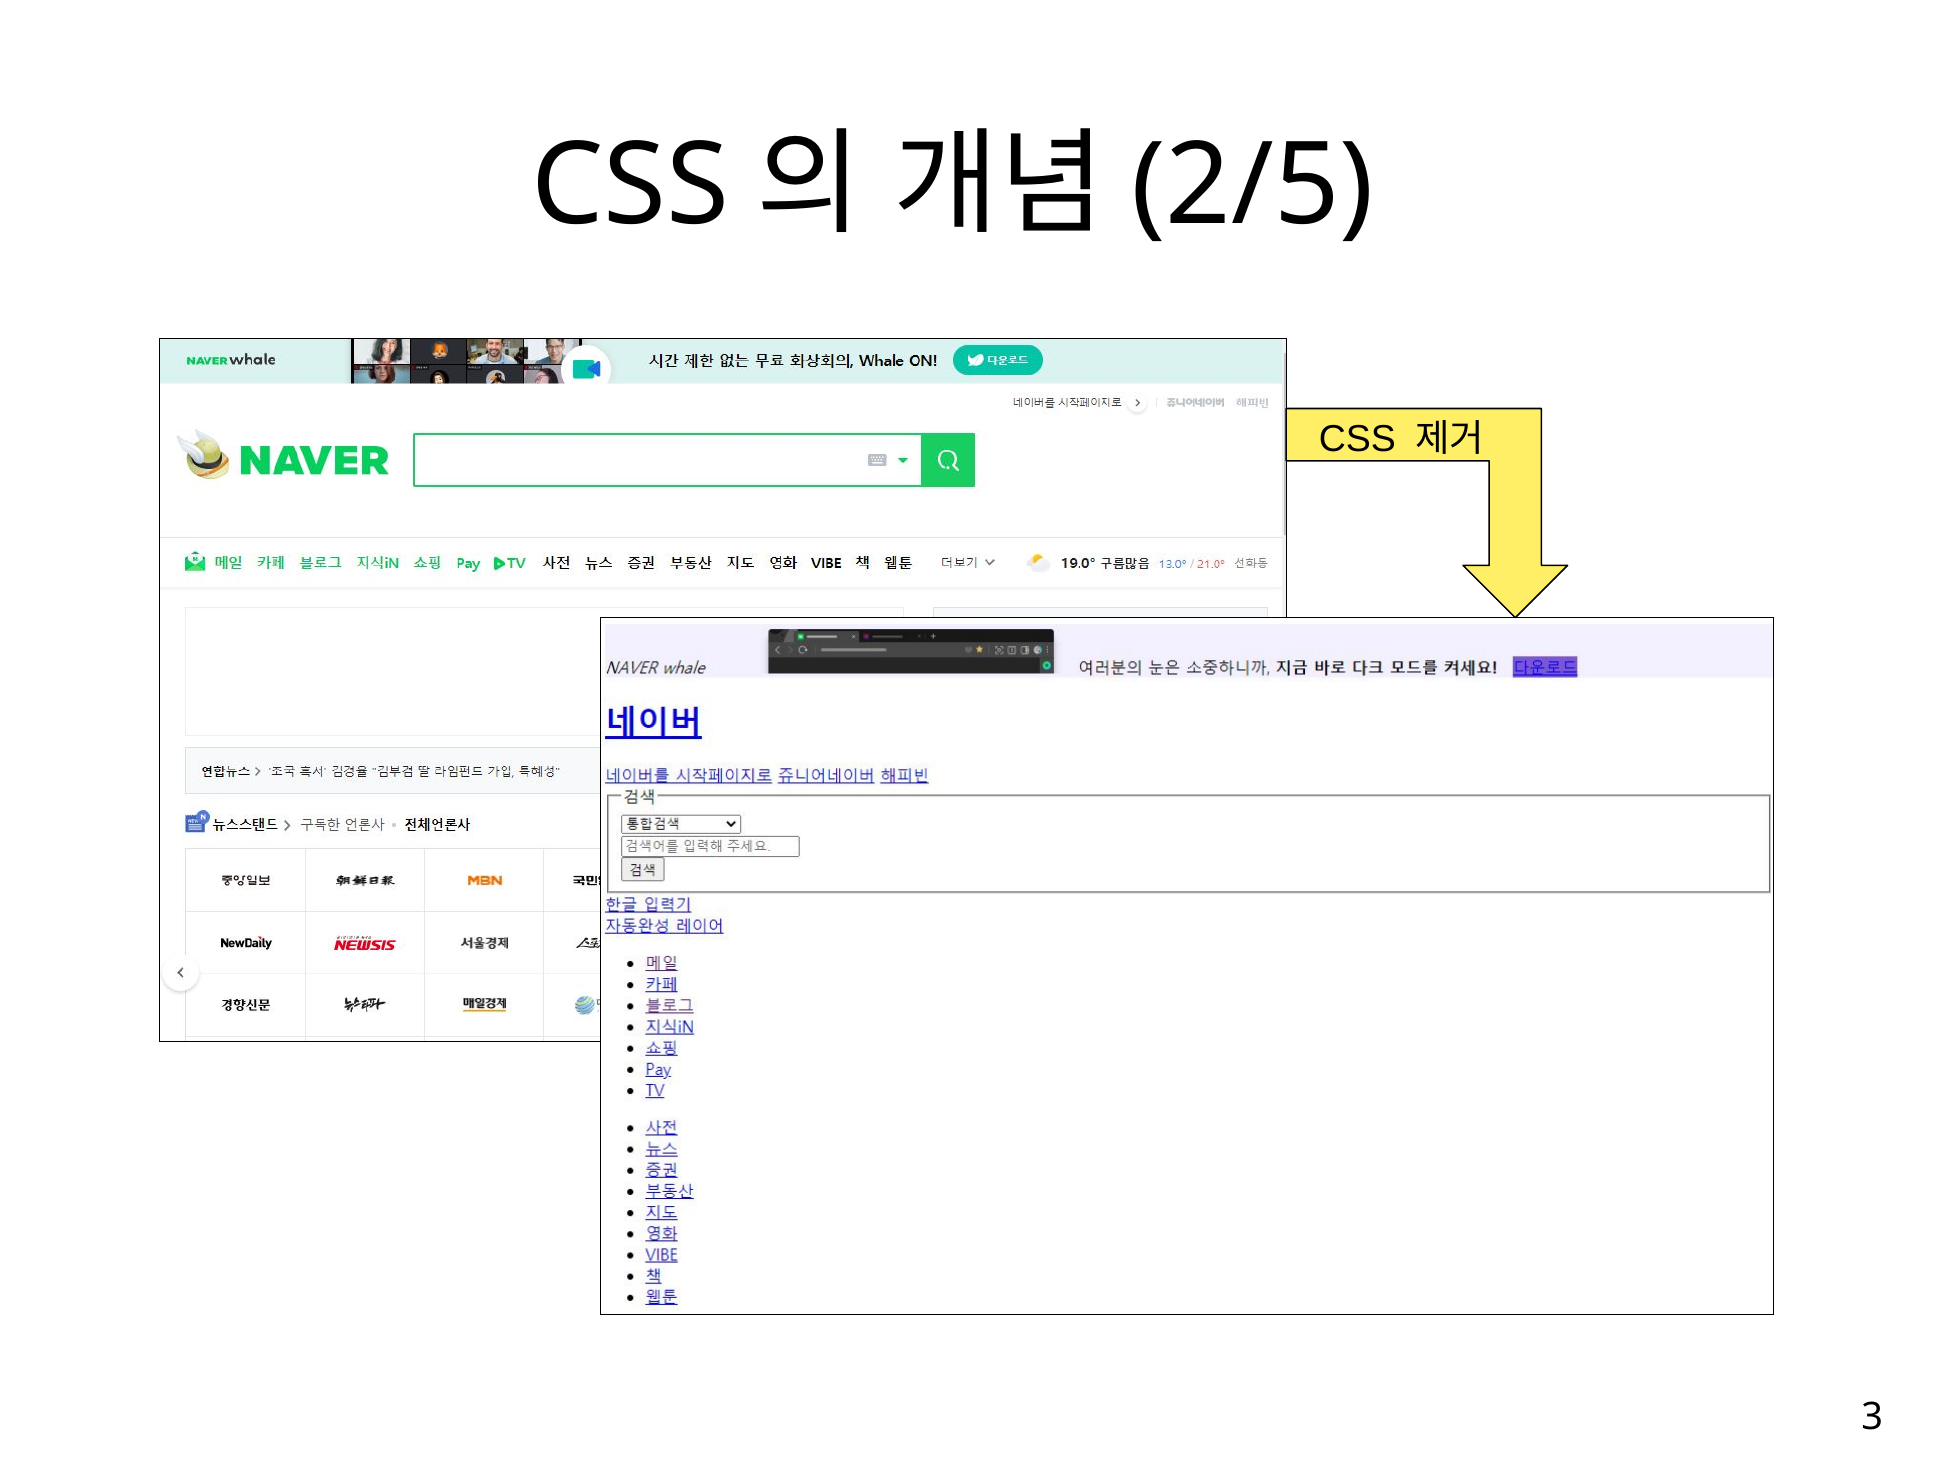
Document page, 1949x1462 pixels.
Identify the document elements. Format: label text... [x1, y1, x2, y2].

picture [159, 338, 1774, 1315]
text_box CSS 제거 [1304, 406, 1500, 467]
title CSS의 개념(2/5) [156, 92, 1749, 255]
text_box [1291, 408, 1304, 461]
slide_number 3 [1496, 1372, 1899, 1462]
text_box [1463, 408, 1568, 616]
